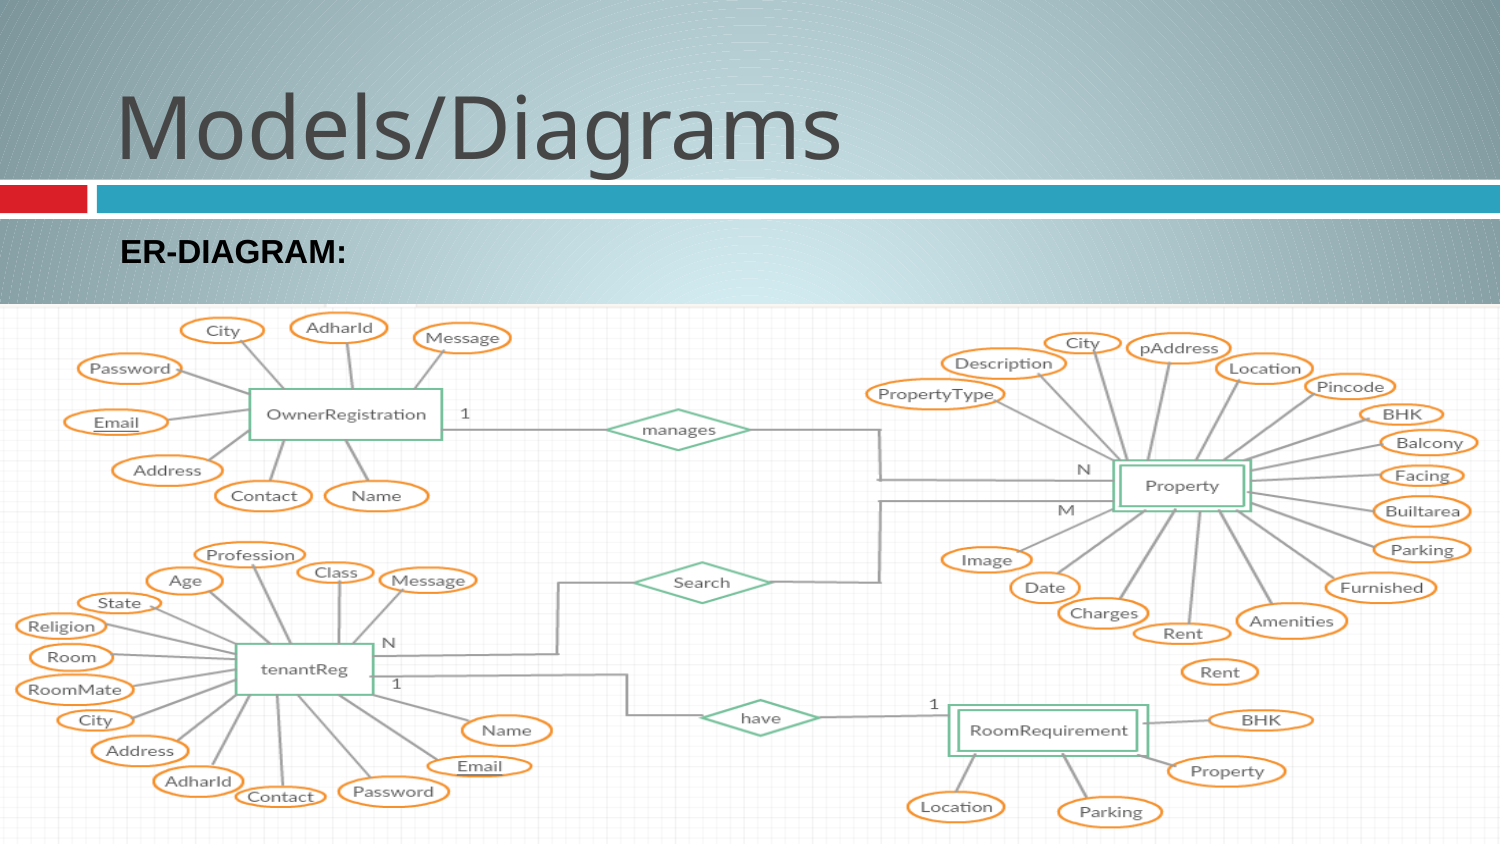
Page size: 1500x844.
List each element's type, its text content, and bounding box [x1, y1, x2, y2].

picture [0, 304, 1500, 844]
text_box ER-DIAGRAM: [105, 222, 1254, 303]
title Models/Diagrams [99, 19, 1438, 185]
